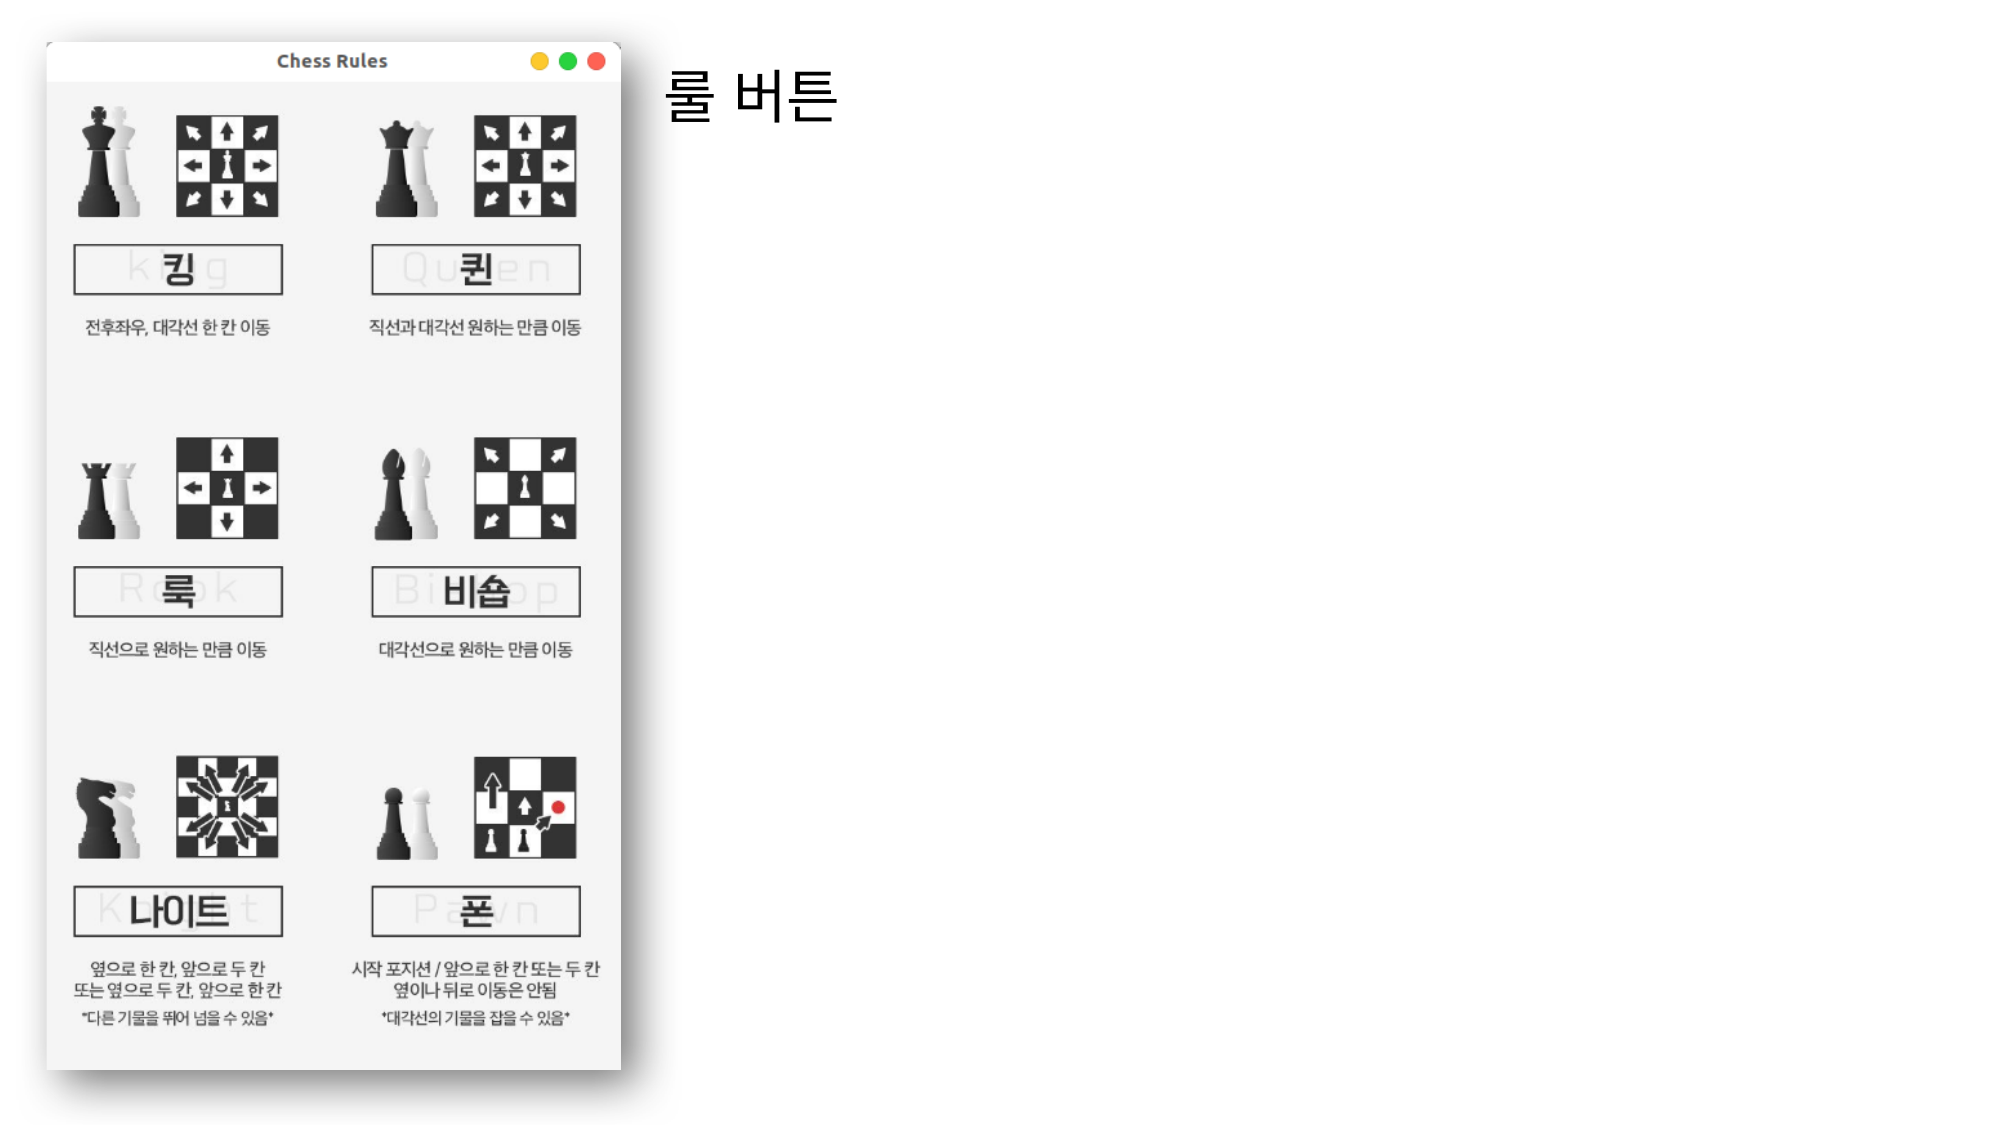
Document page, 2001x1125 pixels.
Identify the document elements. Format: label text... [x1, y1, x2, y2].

title 룰 버튼 [649, 42, 1083, 157]
picture [46, 41, 622, 1071]
